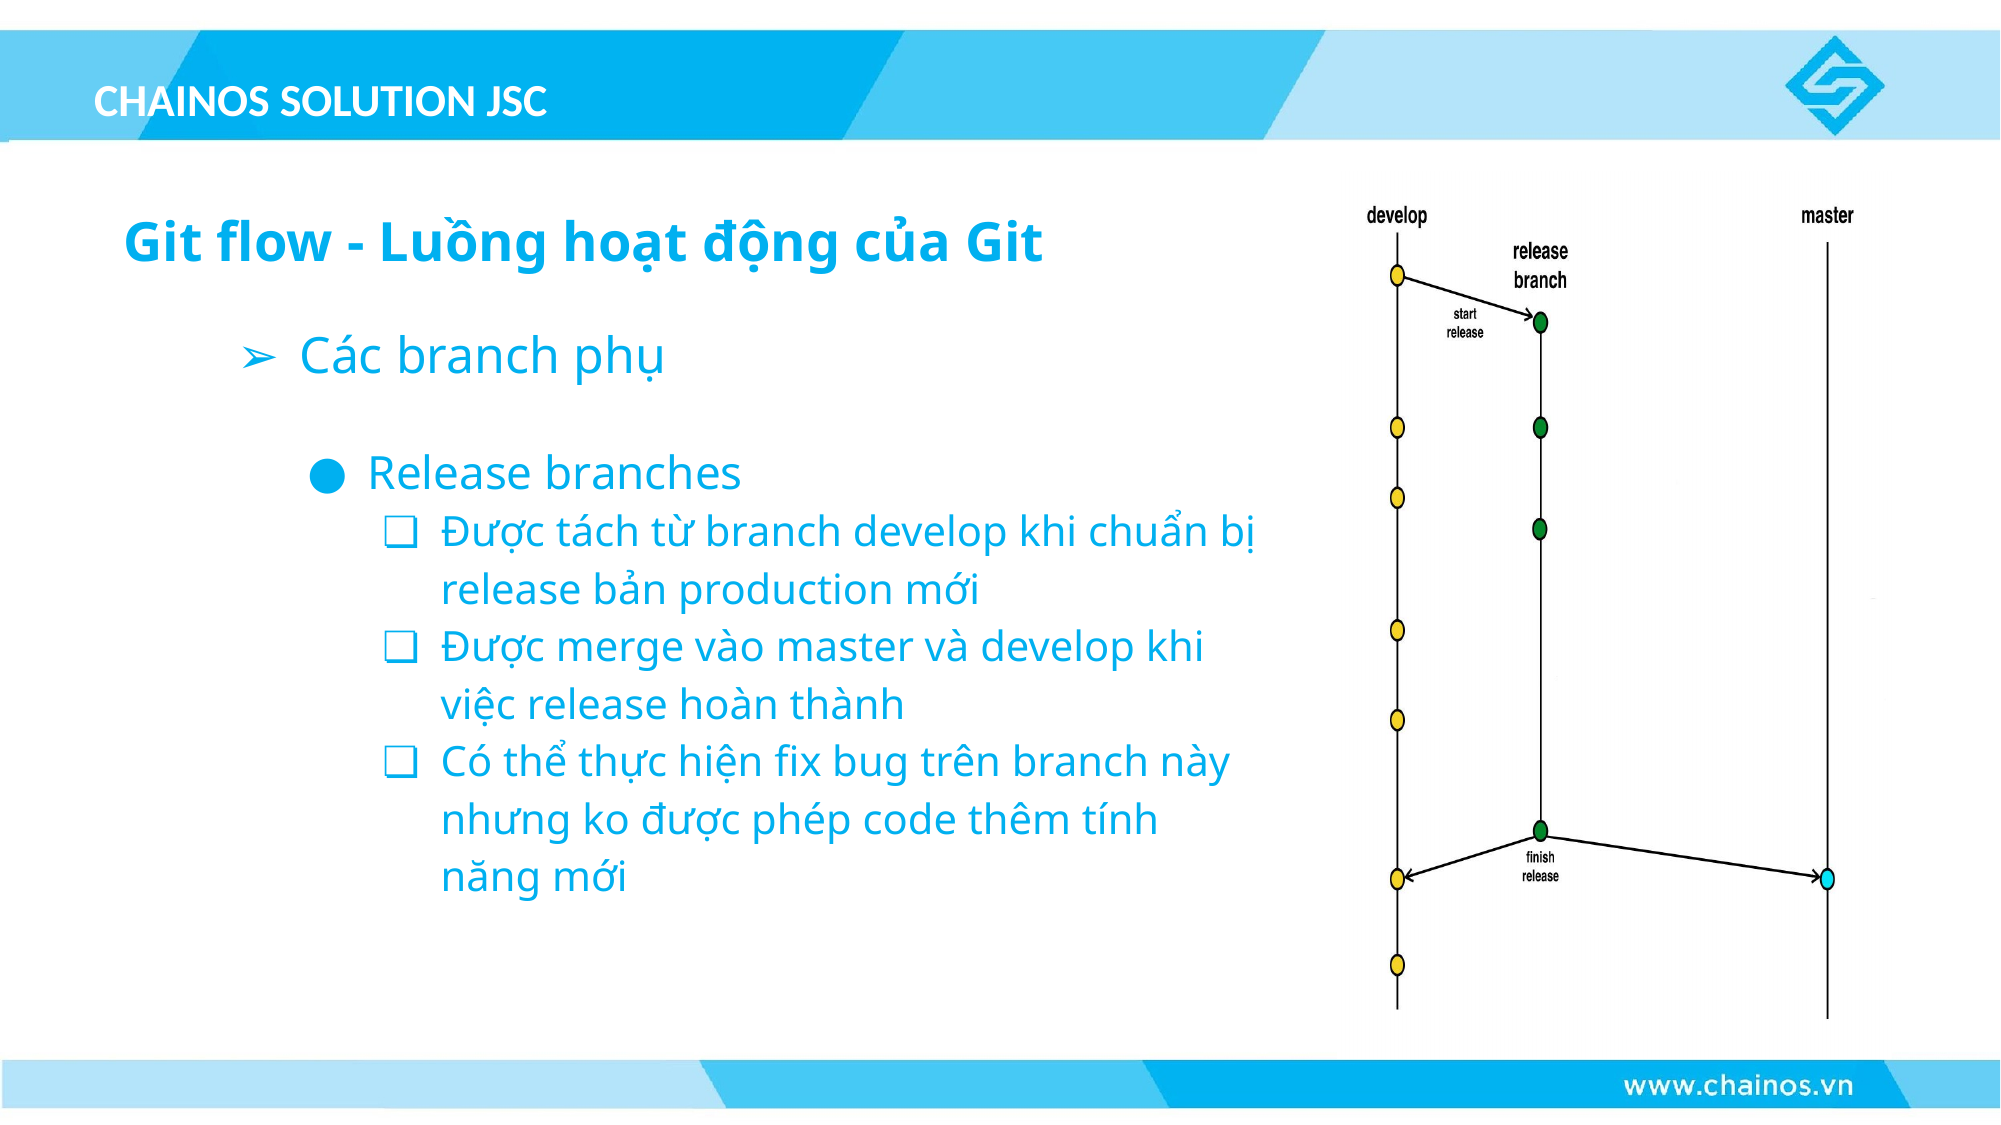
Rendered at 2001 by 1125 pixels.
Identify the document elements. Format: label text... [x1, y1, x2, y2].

text_box Git flow - Luồng hoạt động của Git [108, 199, 1332, 288]
picture [0, 0, 2001, 1125]
text_box Các branch phụ [209, 308, 1275, 1047]
text_box Release branches [277, 400, 1326, 1017]
text_box Được tách từ branch develop khi chuẩn bị release bản production mới Được merge vào master và develop khi việc release hoàn thành Có thể thực hiện fix bug trên branch này nhưng ko được phép code thêm tính năng mới [350, 482, 1275, 1032]
text_box CHAINOS SOLUTION JSC [79, 62, 569, 134]
